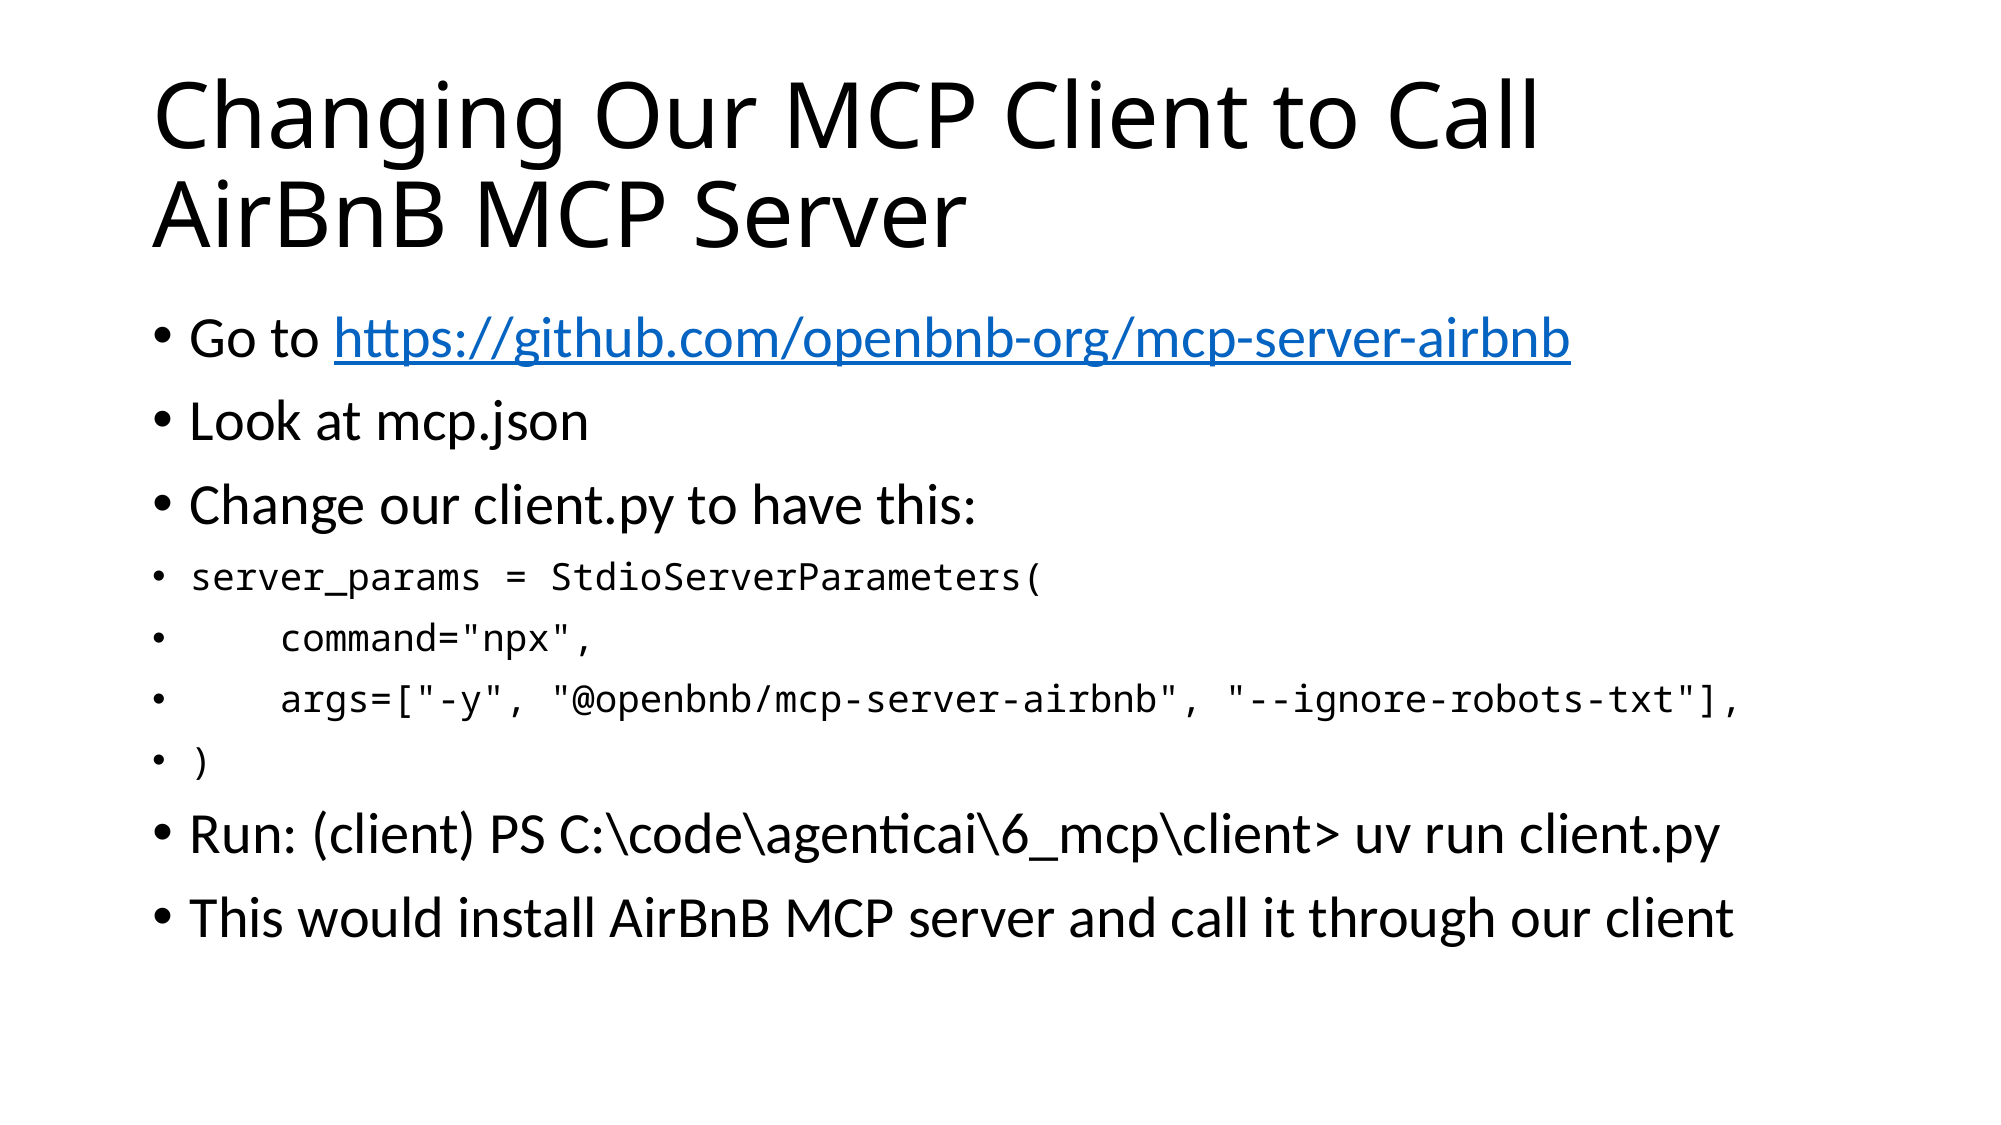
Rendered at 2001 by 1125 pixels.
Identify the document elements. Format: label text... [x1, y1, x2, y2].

title Changing Our MCP Client to Call AirBnB MCP Server [137, 59, 1863, 278]
list Go to https://github.com/openbnb-org/mcp-server-airbnb Look at mcp.json Change our client.py to have this: server_params = StdioServerParameters( command="npx", args=["-y", "@openbnb/mcp-server-airbnb", "--ignore-robots-txt"], ) Run: (client) PS C:\code\agenticai\6_mcp\client> uv run client.py This would install AirBnB MCP server and call it through our client [137, 299, 1863, 1014]
